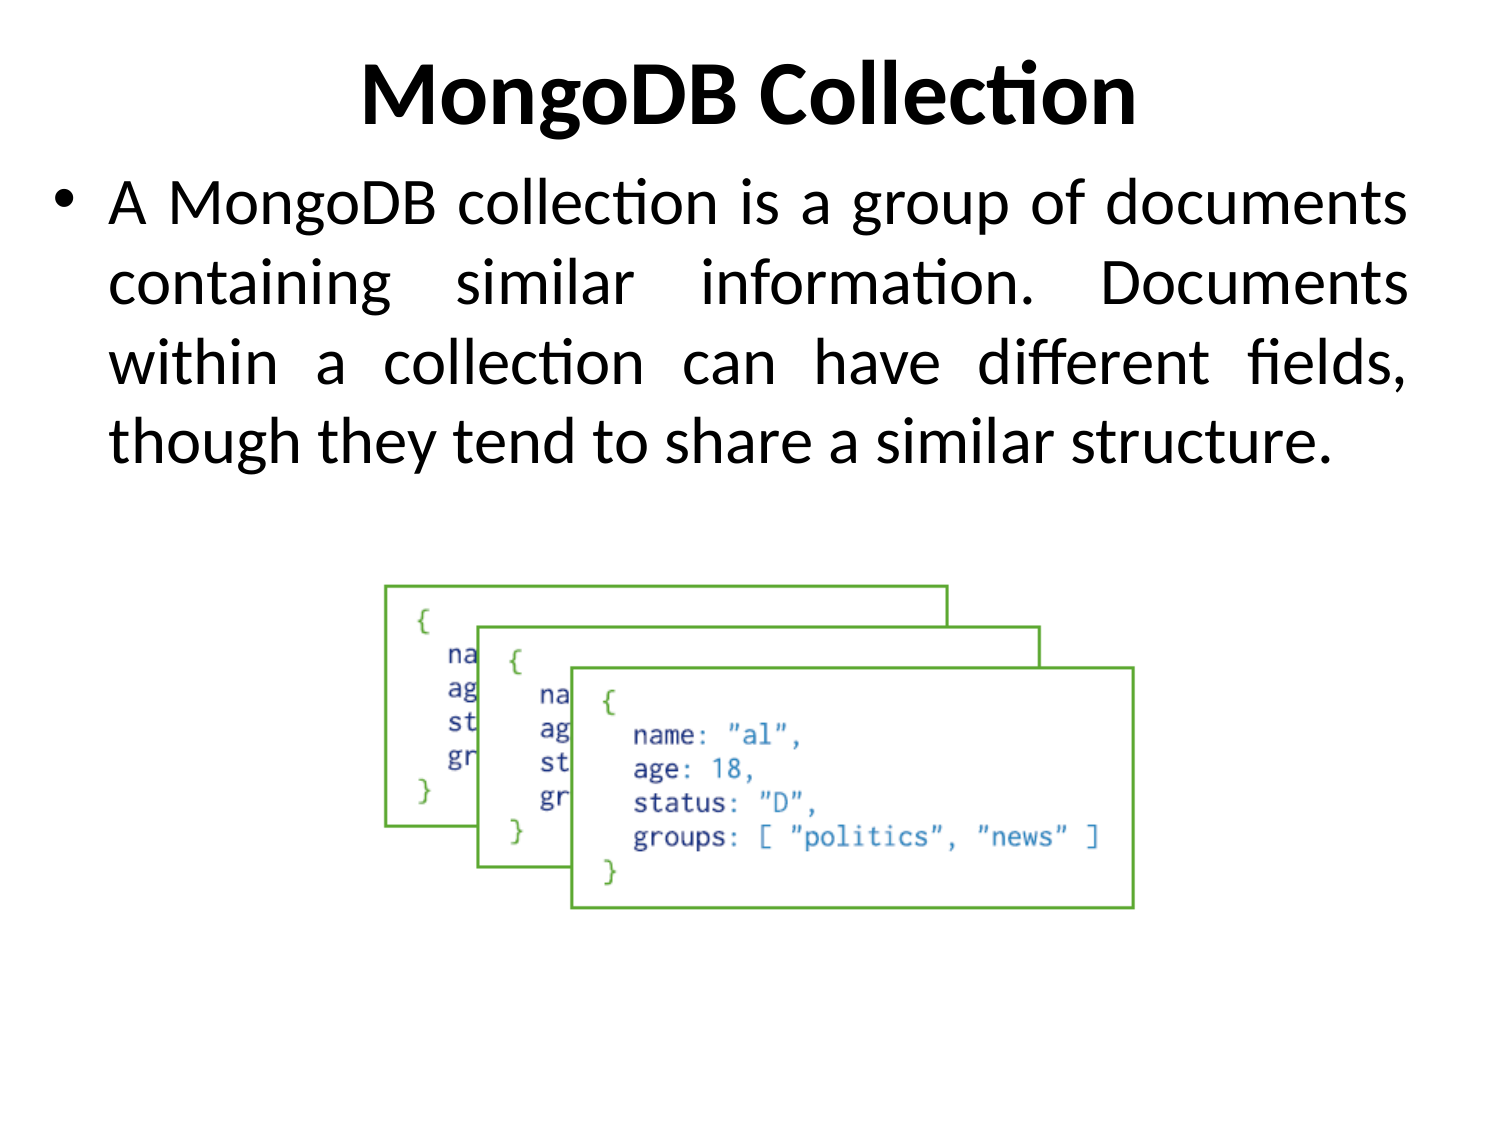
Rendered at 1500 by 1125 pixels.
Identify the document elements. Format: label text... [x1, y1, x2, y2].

title MongoDB Collection [75, 24, 1425, 149]
list A MongoDB collection is a group of documents containing similar information. Documents within a collection can have different fields, though they tend to share a similar structure. [37, 149, 1425, 1005]
picture [374, 574, 1146, 919]
